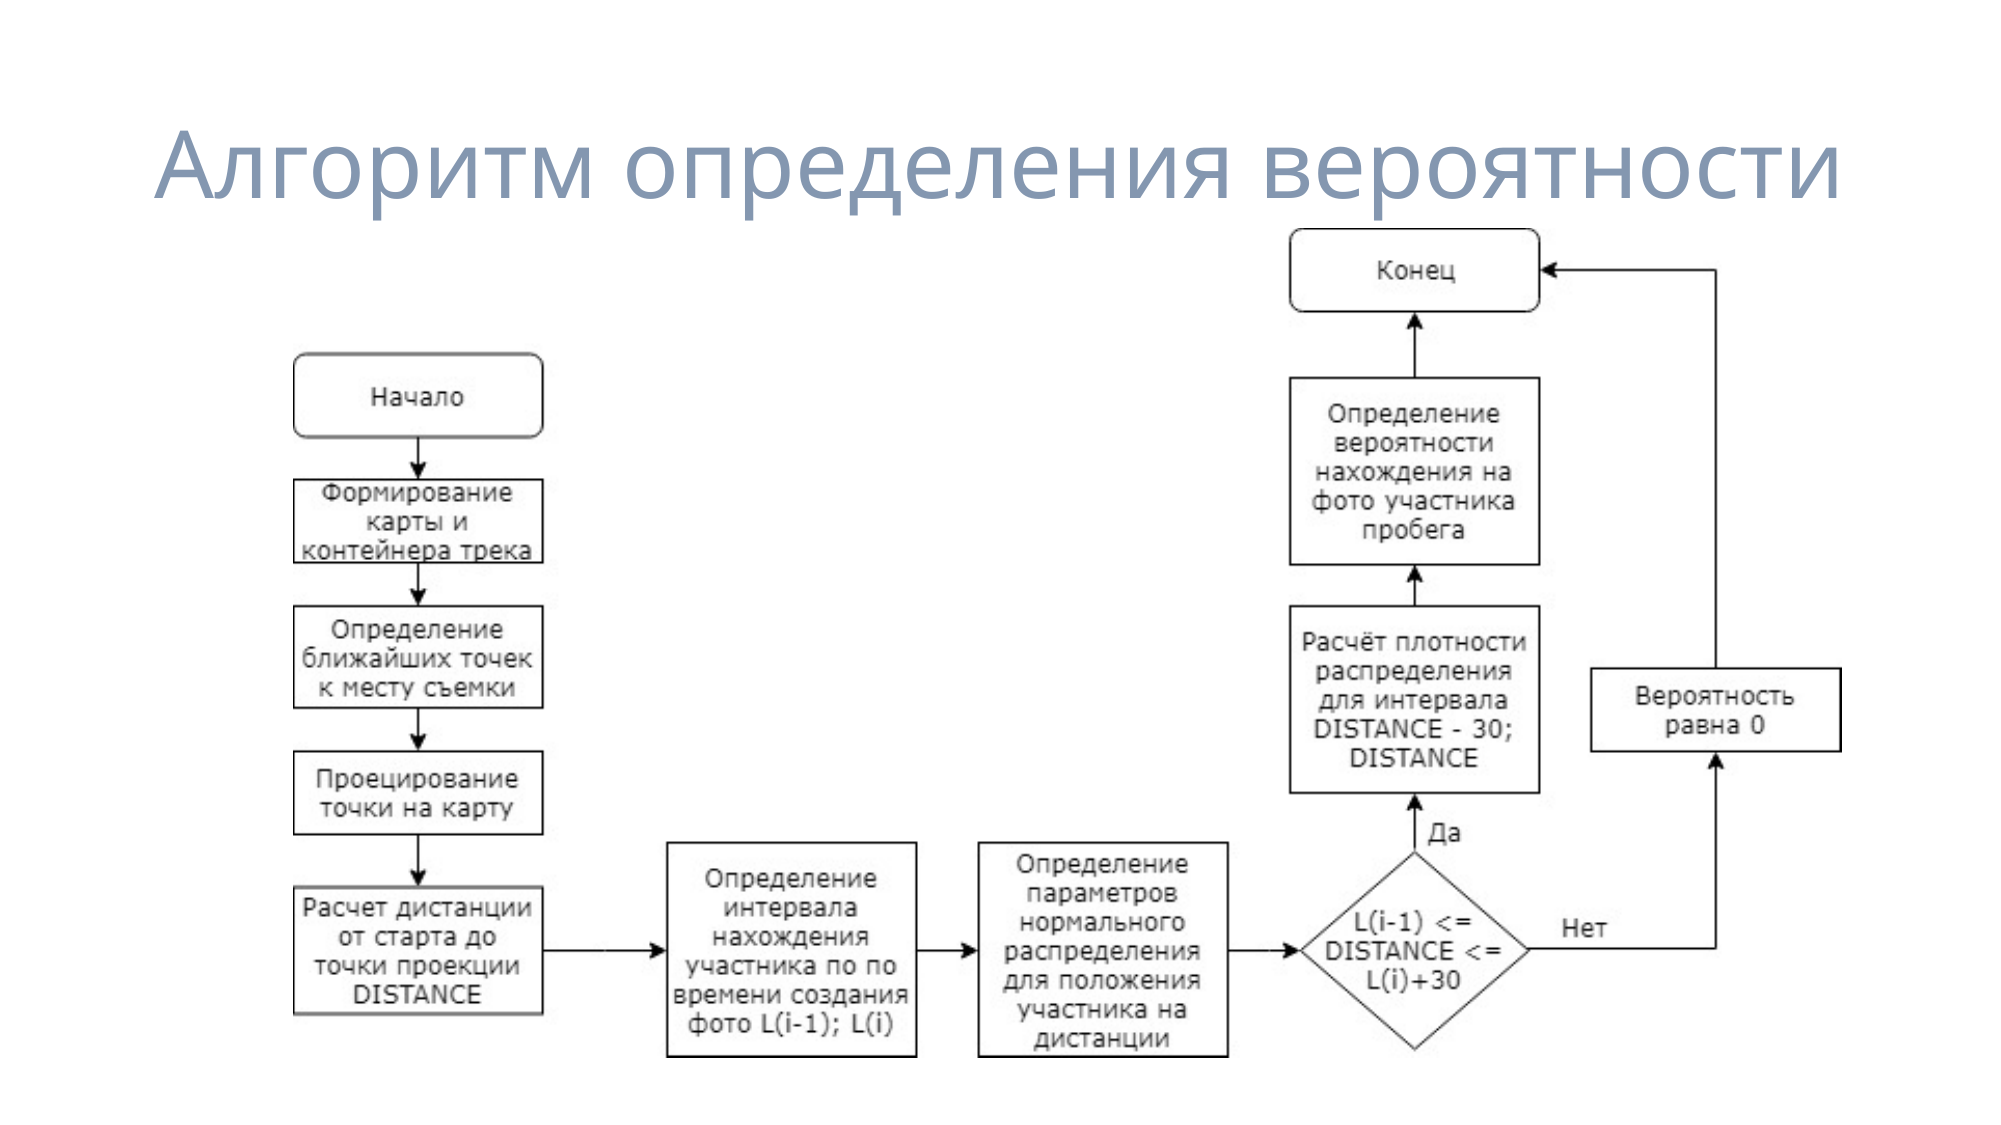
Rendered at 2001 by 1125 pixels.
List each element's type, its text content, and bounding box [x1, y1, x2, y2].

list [293, 228, 1842, 1058]
title Алгоритм определения вероятности [137, 59, 1863, 278]
